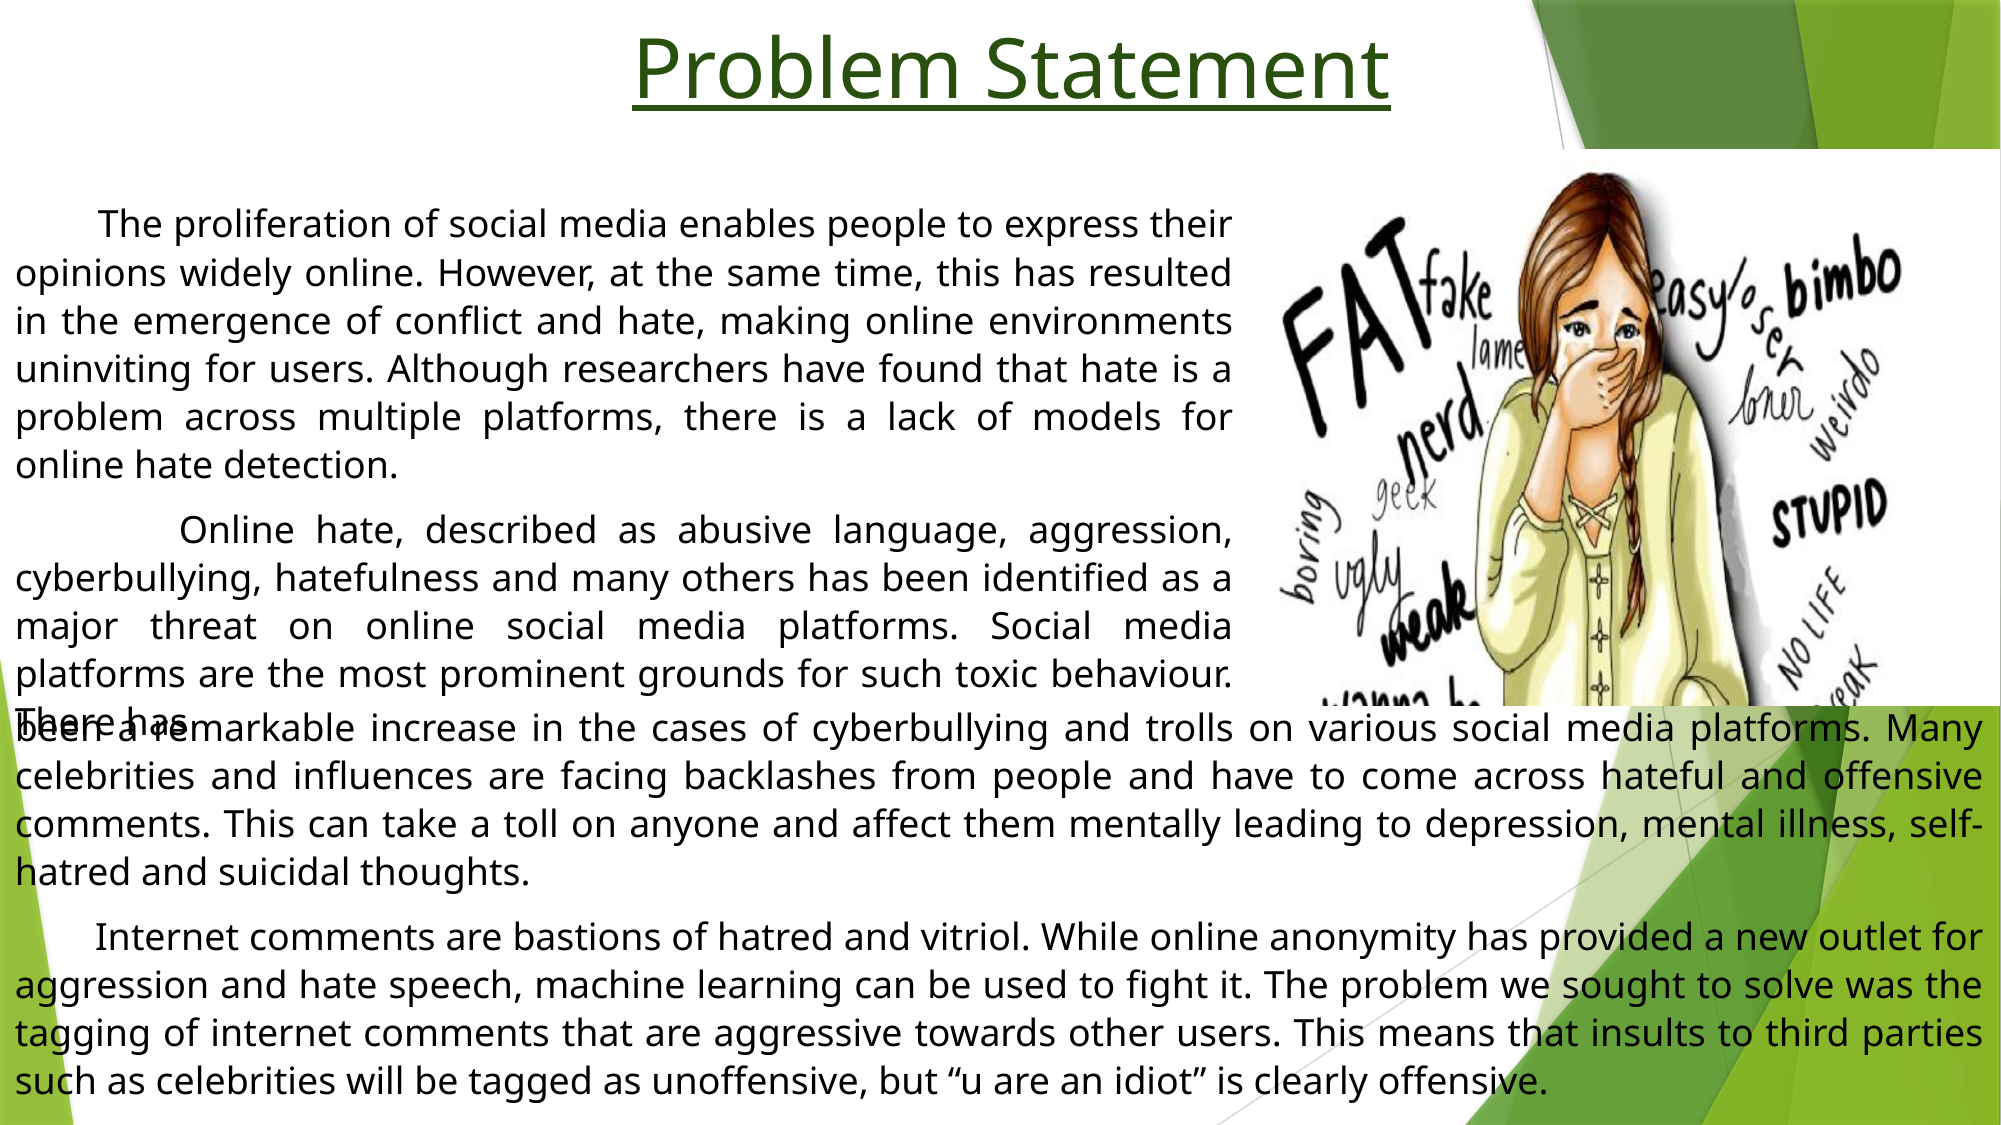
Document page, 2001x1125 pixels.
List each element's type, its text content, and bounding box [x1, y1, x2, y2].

text_box Problem Statement [107, 7, 1917, 123]
text_box The proliferation of social media enables people to express their opinions widely online. However, at the same time, this has resulted in the emergence of conflict and hate, making online environments uninviting for users. Although researchers have found that hate is a problem across multiple platforms, there is a lack of models for online hate detection. Online hate, described as abusive language, aggression, cyberbullying, hatefulness and many others has been identified as a major threat on online social media platforms. Social media platforms are the most prominent grounds for such toxic behaviour. There has [0, 189, 1243, 693]
text_box been a remarkable increase in the cases of cyberbullying and trolls on various social media platforms. Many celebrities and influences are facing backlashes from people and have to come across hateful and offensive comments. This can take a toll on anyone and affect them mentally leading to depression, mental illness, self-hatred and suicidal thoughts. Internet comments are bastions of hatred and vitriol. While online anonymity has provided a new outlet for aggression and hate speech, machine learning can be used to fight it. The problem we sought to solve was the tagging of internet comments that are aggressive towards other users. This means that insults to third parties such as celebrities will be tagged as unoffensive, but “u are an idiot” is clearly offensive. [0, 693, 2000, 1110]
picture [1248, 148, 2000, 706]
